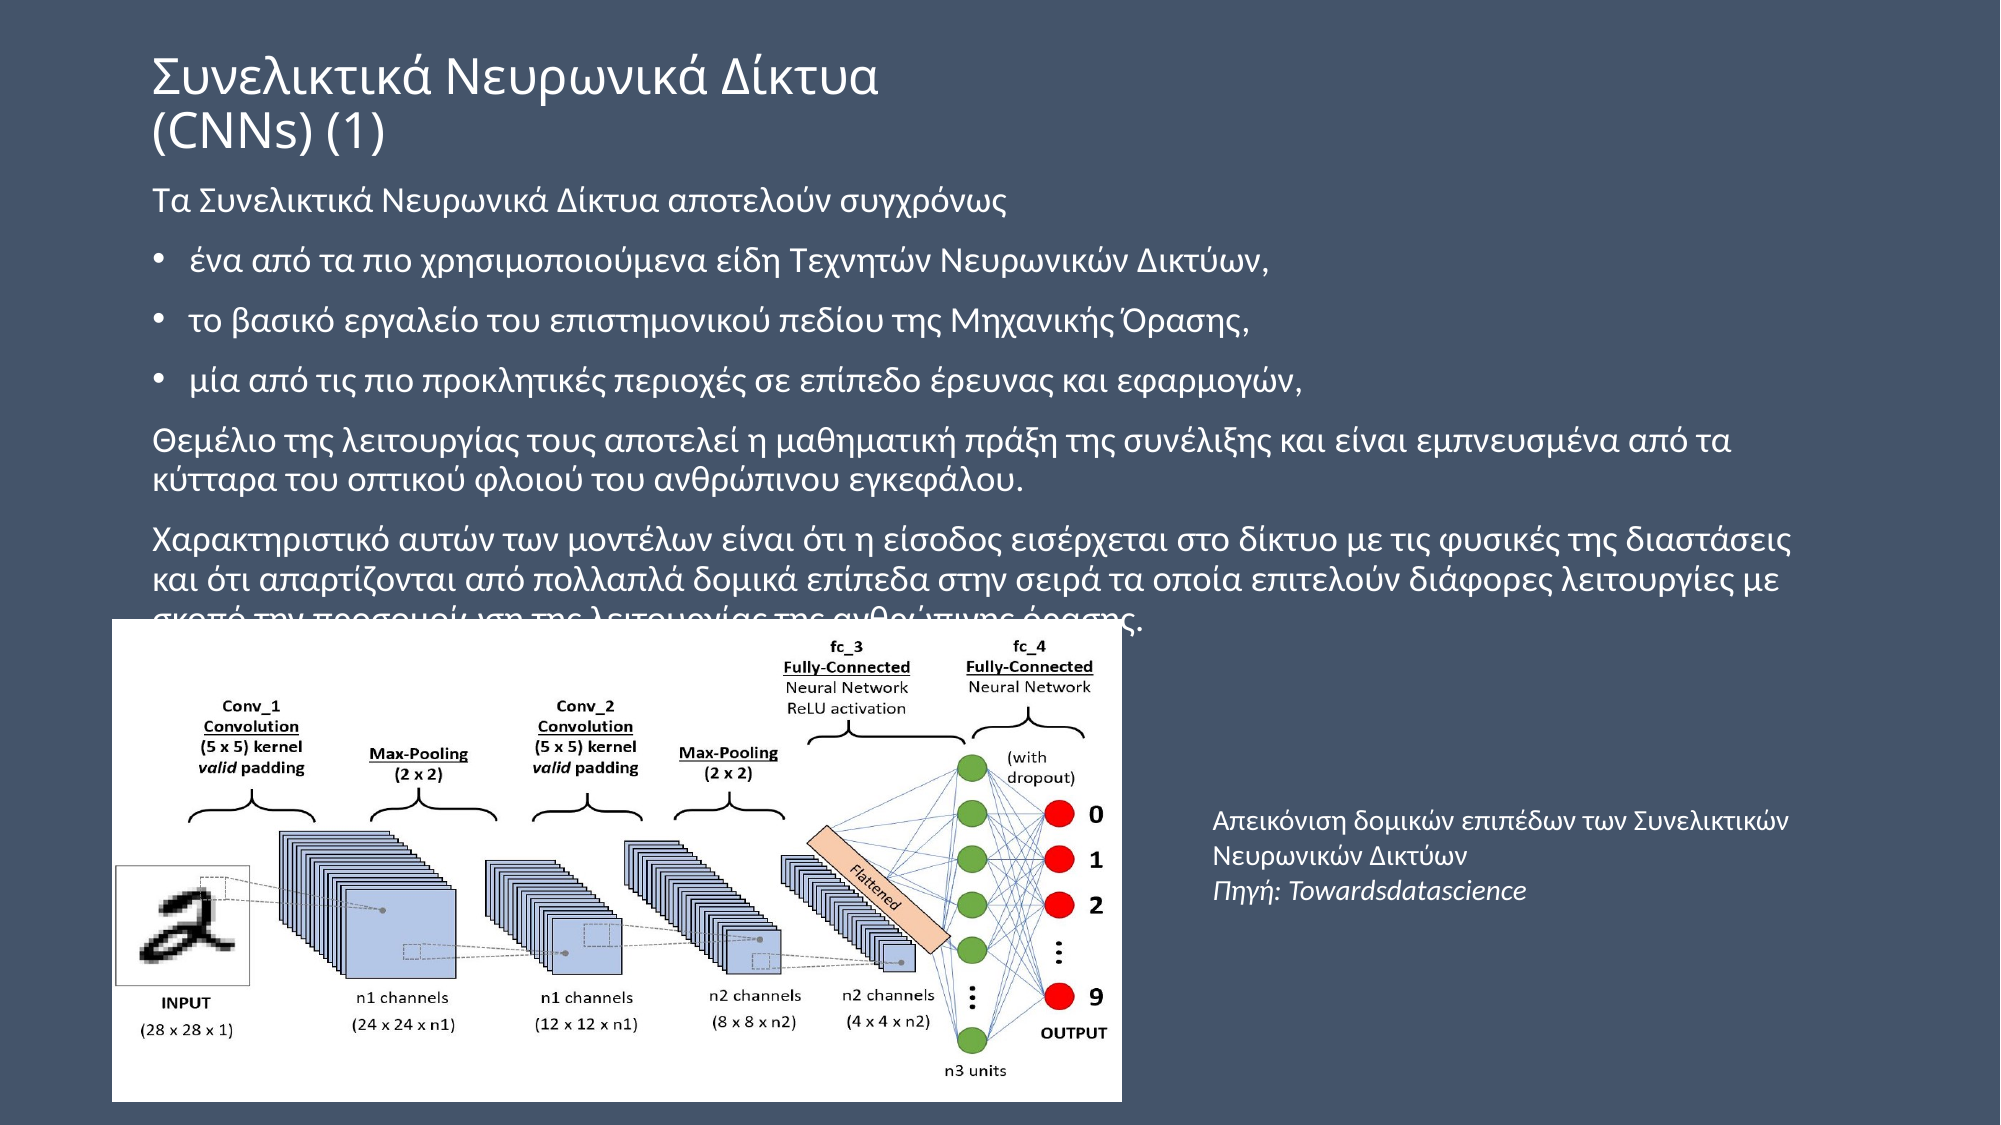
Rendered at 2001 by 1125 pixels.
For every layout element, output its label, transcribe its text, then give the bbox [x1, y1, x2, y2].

text_box Απεικόνιση δομικών επιπέδων των Συνελικτικών Νευρωνικών Δικτύων Πηγή: Towardsdatascience [1197, 793, 1888, 914]
list Τα Συνελικτικά Νευρωνικά Δίκτυα αποτελούν συγχρόνως ένα από τα πιο χρησιμοποιούμενα είδη Τεχνητών Νευρωνικών Δικτύων, το βασικό εργαλείο του επιστημονικού πεδίου της Μηχανικής Όρασης, μία από τις πιο προκλητικές περιοχές σε επίπεδο έρευνας και εφαρμογών, Θεμέλιο της λειτουργίας τους αποτελεί η μαθηματική πράξη της συνέλιξης και είναι εμπνευσμένα από τα κύτταρα του οπτικού φλοιού του ανθρώπινου εγκεφάλου. Χαρακτηριστικό αυτών των μοντέλων είναι ότι η είσοδος εισέρχεται στο δίκτυο με τις φυσικές της διαστάσεις και ότι απαρτίζονται από πολλαπλά δομικά επίπεδα στην σειρά τα οποία επιτελούν διάφορες λειτουργίες με σκοπό την προσομοίωση της λειτουργίας της ανθρώπινης όρασης. [137, 173, 1863, 649]
picture [112, 619, 1122, 1102]
title Συνελικτικά Νευρωνικά Δίκτυα (CNNs) (1) [137, 36, 1018, 173]
